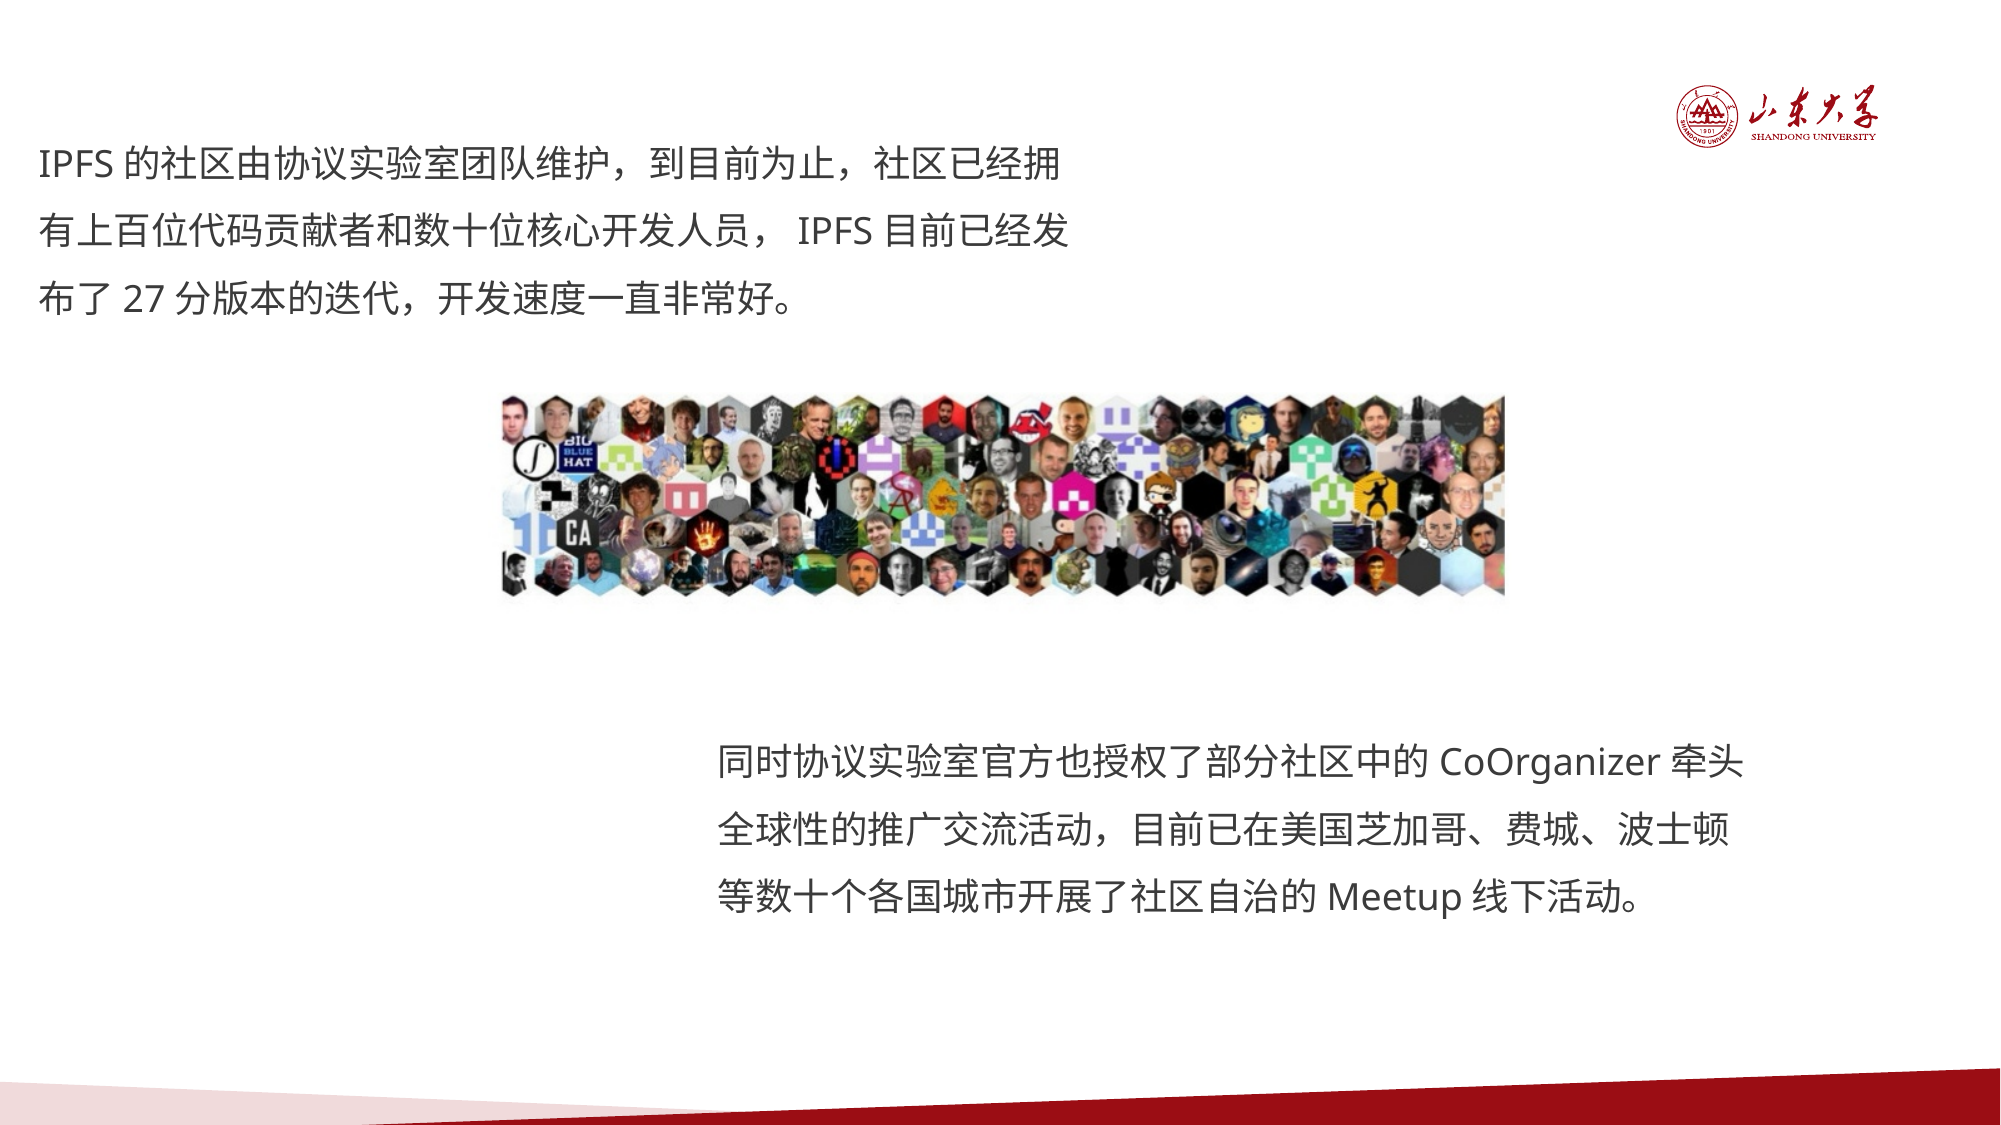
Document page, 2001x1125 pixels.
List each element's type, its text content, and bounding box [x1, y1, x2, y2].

text_box 同时协议实验室官方也授权了部分社区中的CoOrganizer牵头全球性的推广交流活动，目前已在美国芝加哥、费城、波士顿等数十个各国城市开展了社区自治的Meetup线下活动。 [702, 708, 1782, 926]
picture [488, 392, 1560, 652]
text_box IPFS的社区由协议实验室团队维护，到目前为止，社区已经拥有上百位代码贡献者和数十位核心开发人员，IPFS目前已经发布了27分版本的迭代，开发速度一直非常好。 [23, 109, 1103, 327]
